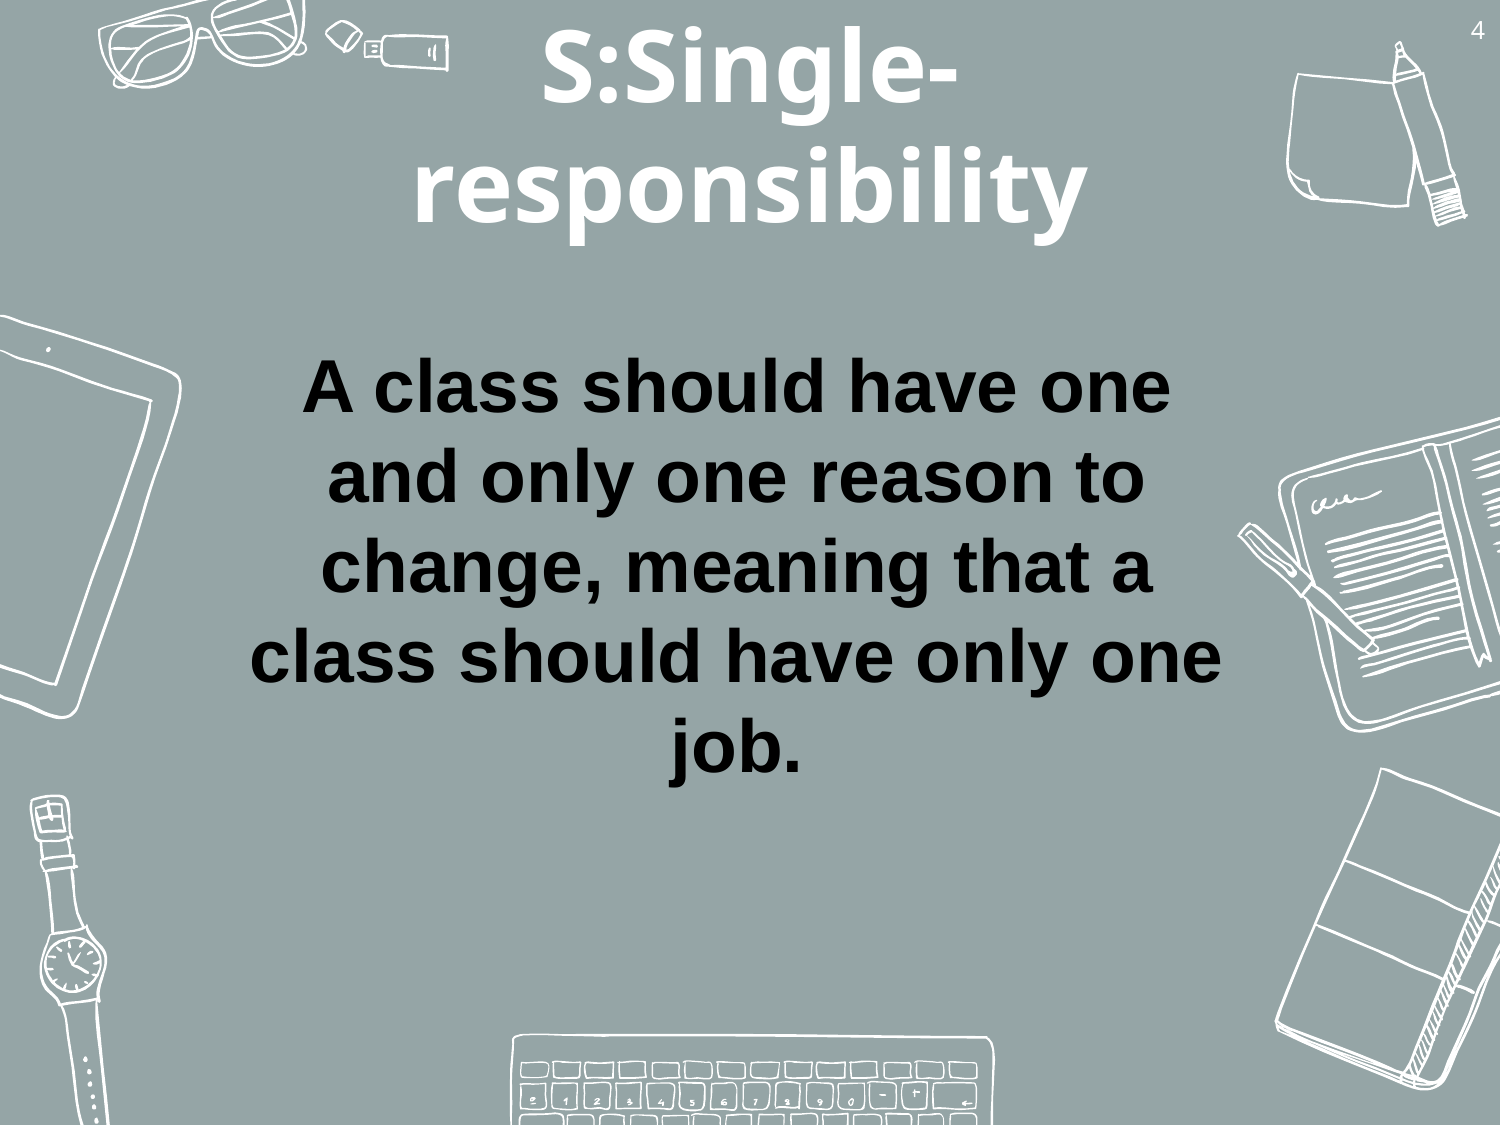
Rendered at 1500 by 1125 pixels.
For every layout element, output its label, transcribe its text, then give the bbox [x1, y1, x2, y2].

title S:Single-responsibility [189, 48, 1311, 258]
slide_number 4 [1435, 0, 1500, 71]
text_box A class should have one and only one reason to change, meaning that a class should have only one job. [224, 313, 1251, 812]
